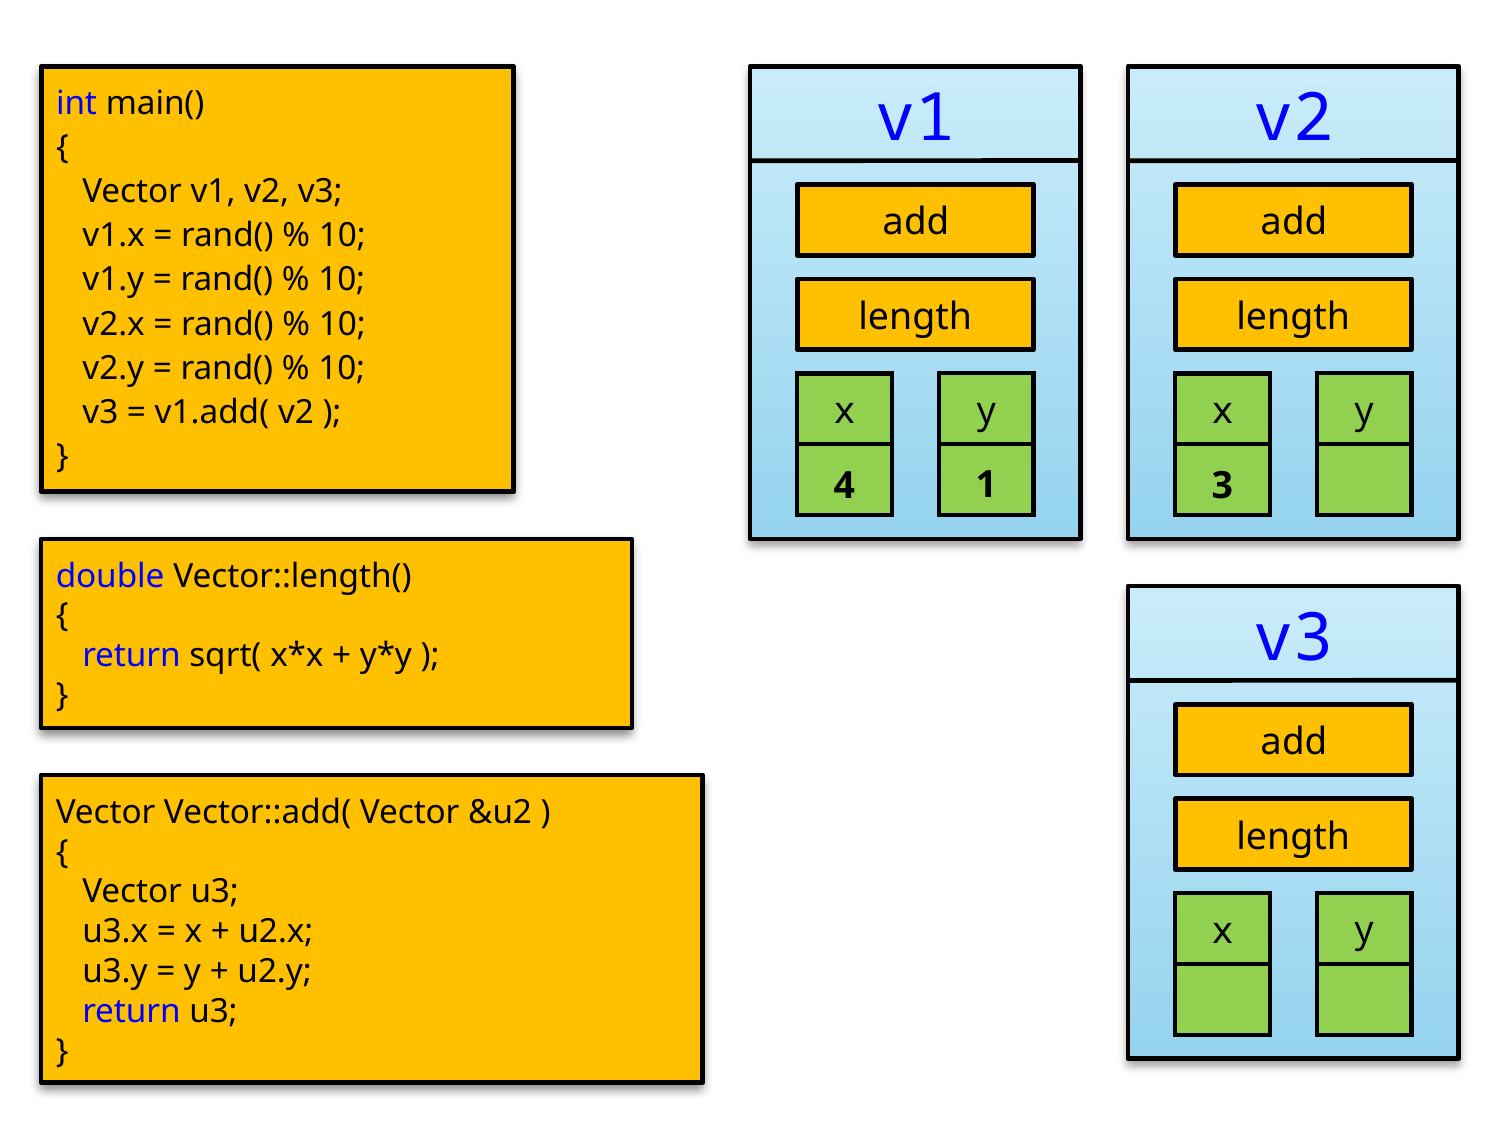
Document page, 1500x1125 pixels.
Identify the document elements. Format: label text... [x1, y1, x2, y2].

text_box Vector Vector::add( Vector &u2 ) { Vector u3; u3.x = x + u2.x; u3.y = y + u2.y; return u3; } [41, 775, 703, 1083]
table_header x [1177, 376, 1268, 442]
table_cell 3 [1177, 446, 1268, 513]
text_box add [797, 184, 1034, 256]
table_cell 1 [941, 446, 1031, 513]
text_box int main() { Vector v1, v2, v3; v1.x = rand() % 10; v1.y = rand() % 10; v2.x = rand() % 10; v2.y = rand() % 10; v3 = v1.add( v2 ); } [41, 66, 514, 492]
table_cell 4 [799, 446, 890, 513]
text_box v3 [1128, 687, 1459, 1059]
text_box double Vector::length() { return sqrt( x*x + y*y ); } [41, 538, 632, 728]
table_header y [1319, 375, 1409, 442]
text_box add [1175, 704, 1412, 776]
table_cell [1177, 966, 1268, 1033]
text_box v2 [1128, 66, 1459, 158]
text_box v2 [1128, 167, 1459, 539]
text_box length [797, 278, 1034, 350]
text_box v3 [1128, 586, 1459, 678]
table_header x [799, 376, 890, 442]
table_cell [1319, 446, 1409, 513]
text_box v1 [750, 66, 1081, 158]
text_box add [1175, 184, 1412, 256]
table_cell [1319, 966, 1409, 1033]
text_box length [1175, 278, 1412, 350]
table_header y [1319, 895, 1409, 962]
text_box length [1175, 798, 1412, 870]
table_header x [1177, 895, 1268, 962]
table_header y [941, 375, 1031, 442]
text_box v1 [750, 167, 1081, 539]
